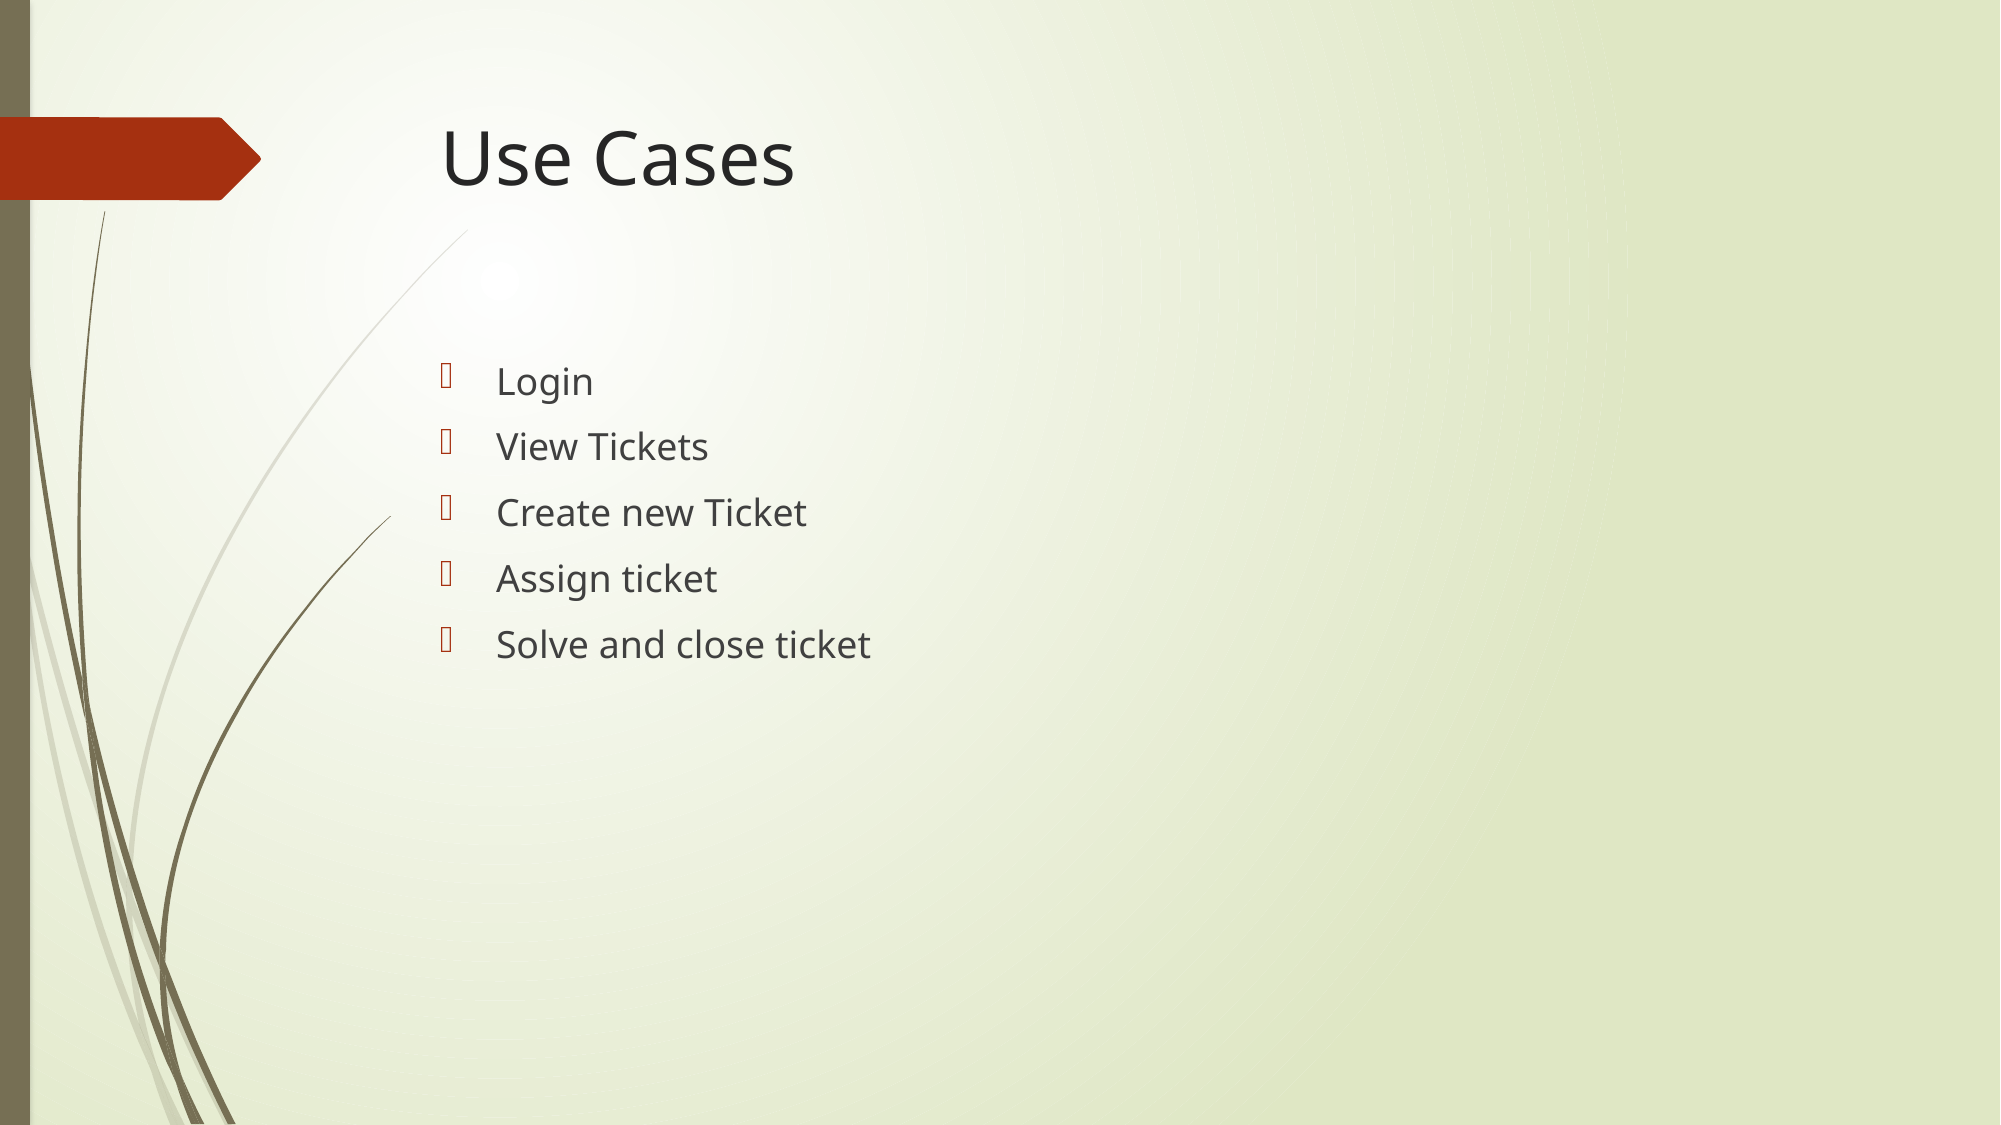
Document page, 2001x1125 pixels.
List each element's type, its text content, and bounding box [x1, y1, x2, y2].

list Login View Tickets Create new Ticket Assign ticket Solve and close ticket [424, 350, 1888, 970]
title Use Cases [425, 102, 1888, 313]
